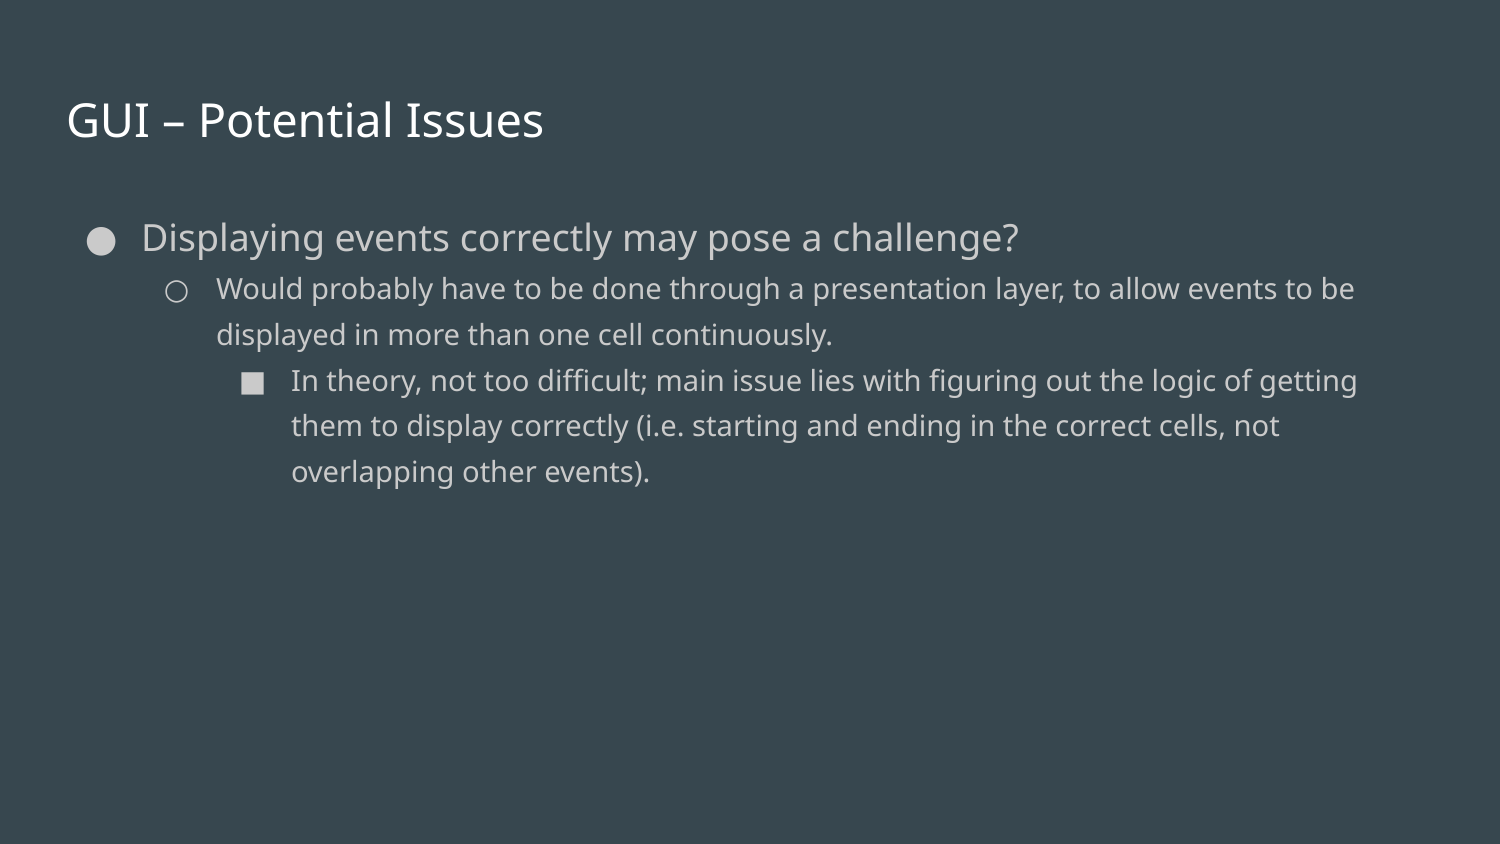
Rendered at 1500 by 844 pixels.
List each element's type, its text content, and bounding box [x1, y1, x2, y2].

list Displaying events correctly may pose a challenge? Would probably have to be done through a presentation layer, to allow events to be displayed in more than one cell continuously. In theory, not too difficult; main issue lies with figuring out the logic of getting them to display correctly (i.e. starting and ending in the correct cells, not overlapping other events). [51, 189, 1449, 750]
title GUI – Potential Issues [51, 72, 1449, 167]
